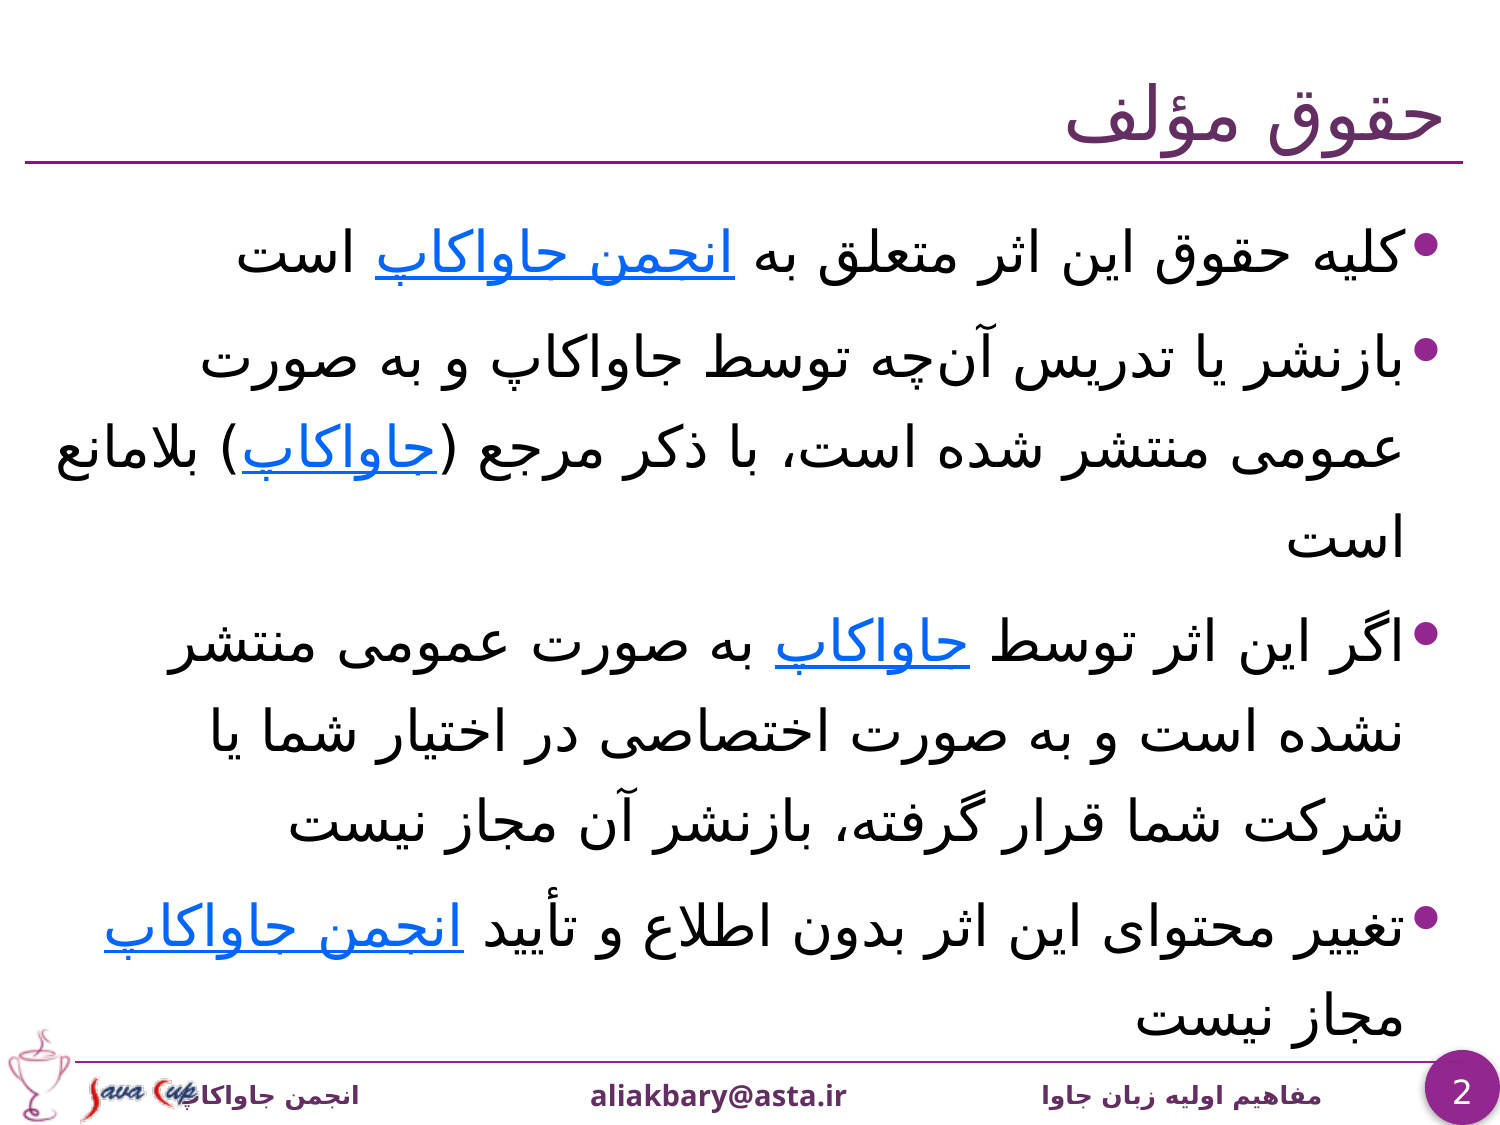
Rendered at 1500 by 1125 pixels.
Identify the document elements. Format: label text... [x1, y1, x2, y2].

picture [6, 1028, 75, 1125]
title حقوق مؤلف [24, 37, 1463, 163]
picture [79, 1076, 200, 1125]
list کلیه حقوق این اثر متعلق به انجمن جاواکاپ است بازنشر یا تدریس آن‌چه توسط جاواکاپ و به صورت عمومی منتشر شده است، با ذکر مرجع (جاواکاپ) بلامانع است اگر این اثر توسط جاواکاپ به صورت عمومی منتشر نشده است و به صورت اختصاصی در اختیار شما یا شرکت شما قرار گرفته، بازنشر آن مجاز نیست تغییر محتوای این اثر بدون اطلاع و تأیید انجمن جاواکاپ مجاز نیست [24, 187, 1463, 1063]
